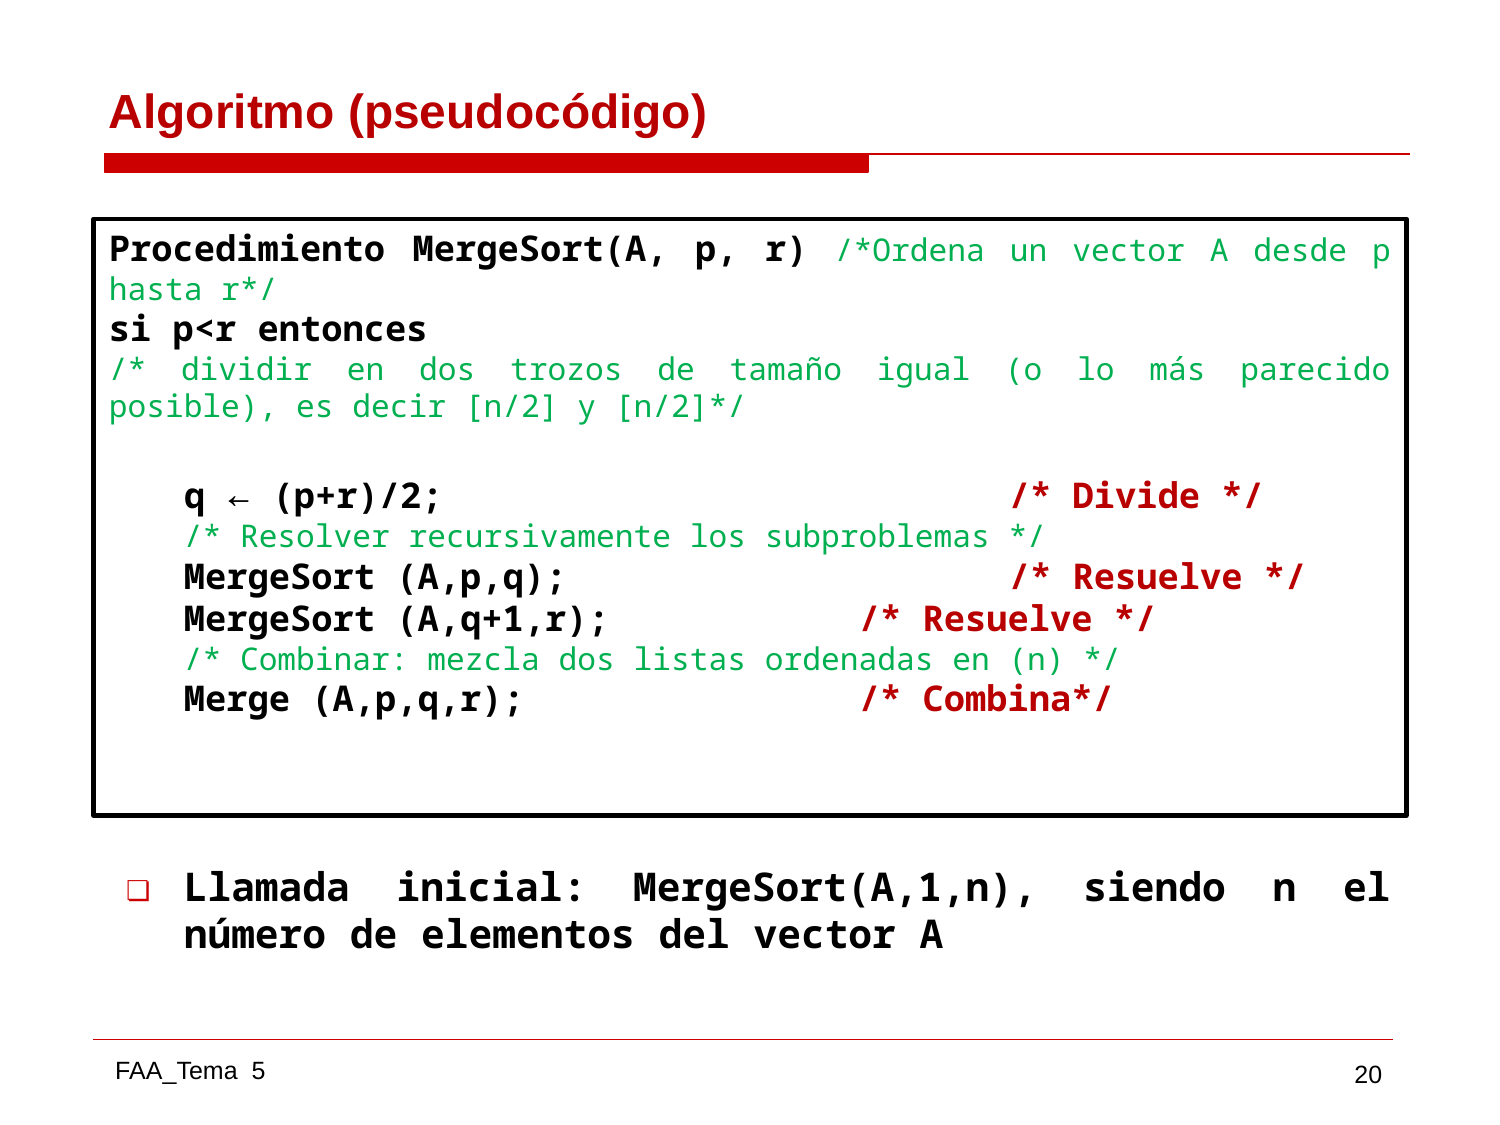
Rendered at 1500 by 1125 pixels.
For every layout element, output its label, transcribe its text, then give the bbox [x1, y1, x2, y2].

title Algoritmo (pseudocódigo) [93, 65, 1407, 153]
list Procedimiento MergeSort(A, p, r) /*Ordena un vector A desde p hasta r*/ si p<r entonces /* dividir en dos trozos de tamaño igual (o lo más parecido posible), es decir [n/2] y [n/2]*/ q ← (p+r)/2; /* Divide */ /* Resolver recursivamente los subproblemas */ MergeSort (A,p,q); /* Resuelve */ MergeSort (A,q+1,r); /* Resuelve */ /* Combinar: mezcla dos listas ordenadas en (n) */ Merge (A,p,q,r); /* Combina*/ Llamada inicial: MergeSort(A,1,n), siendo n el número de elementos del vector A [93, 219, 1407, 816]
